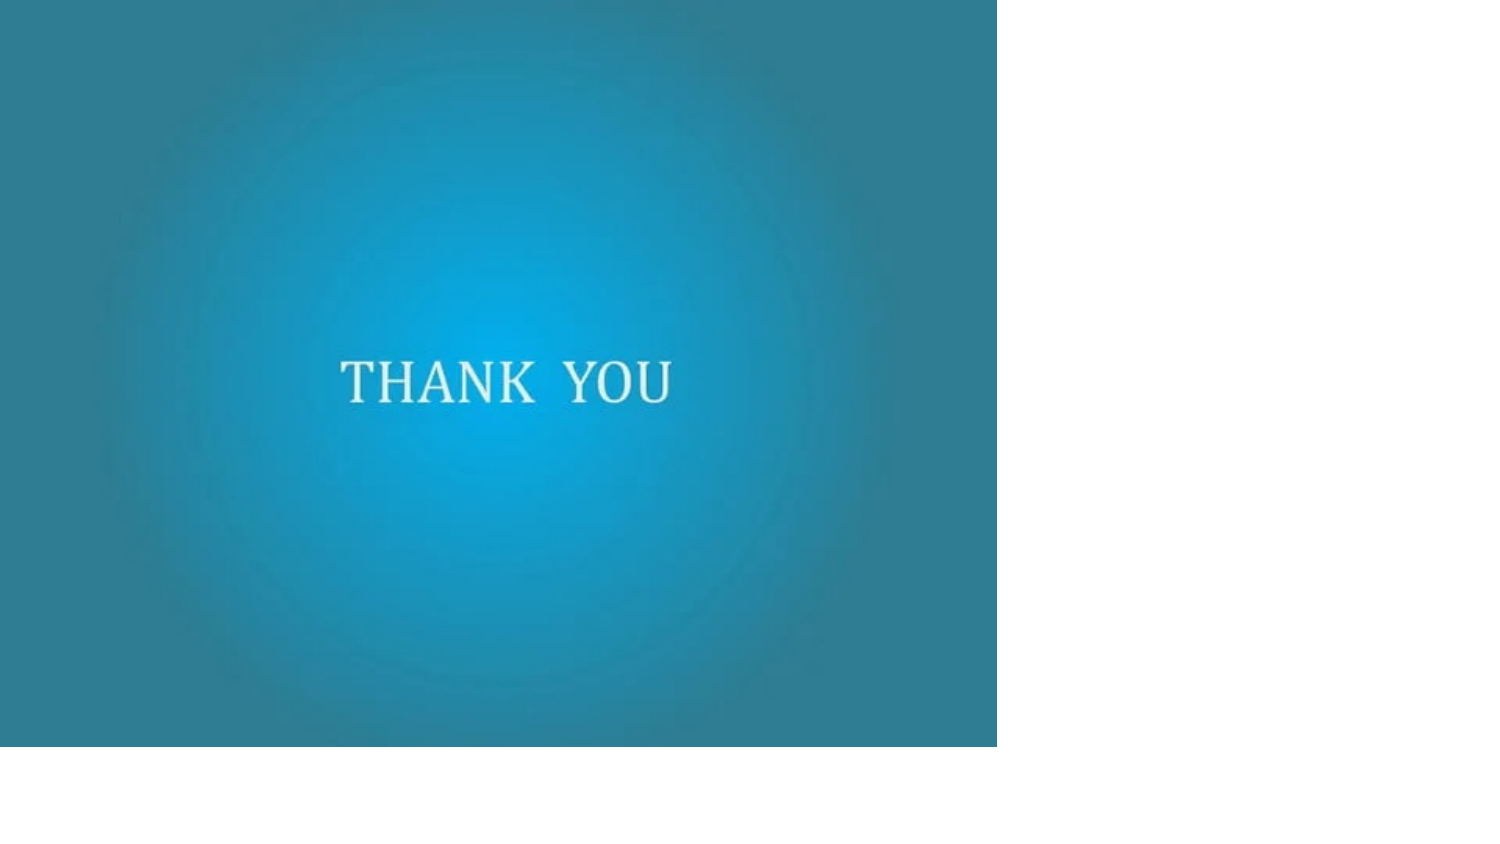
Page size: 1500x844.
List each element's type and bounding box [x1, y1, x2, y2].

picture [0, 0, 997, 748]
